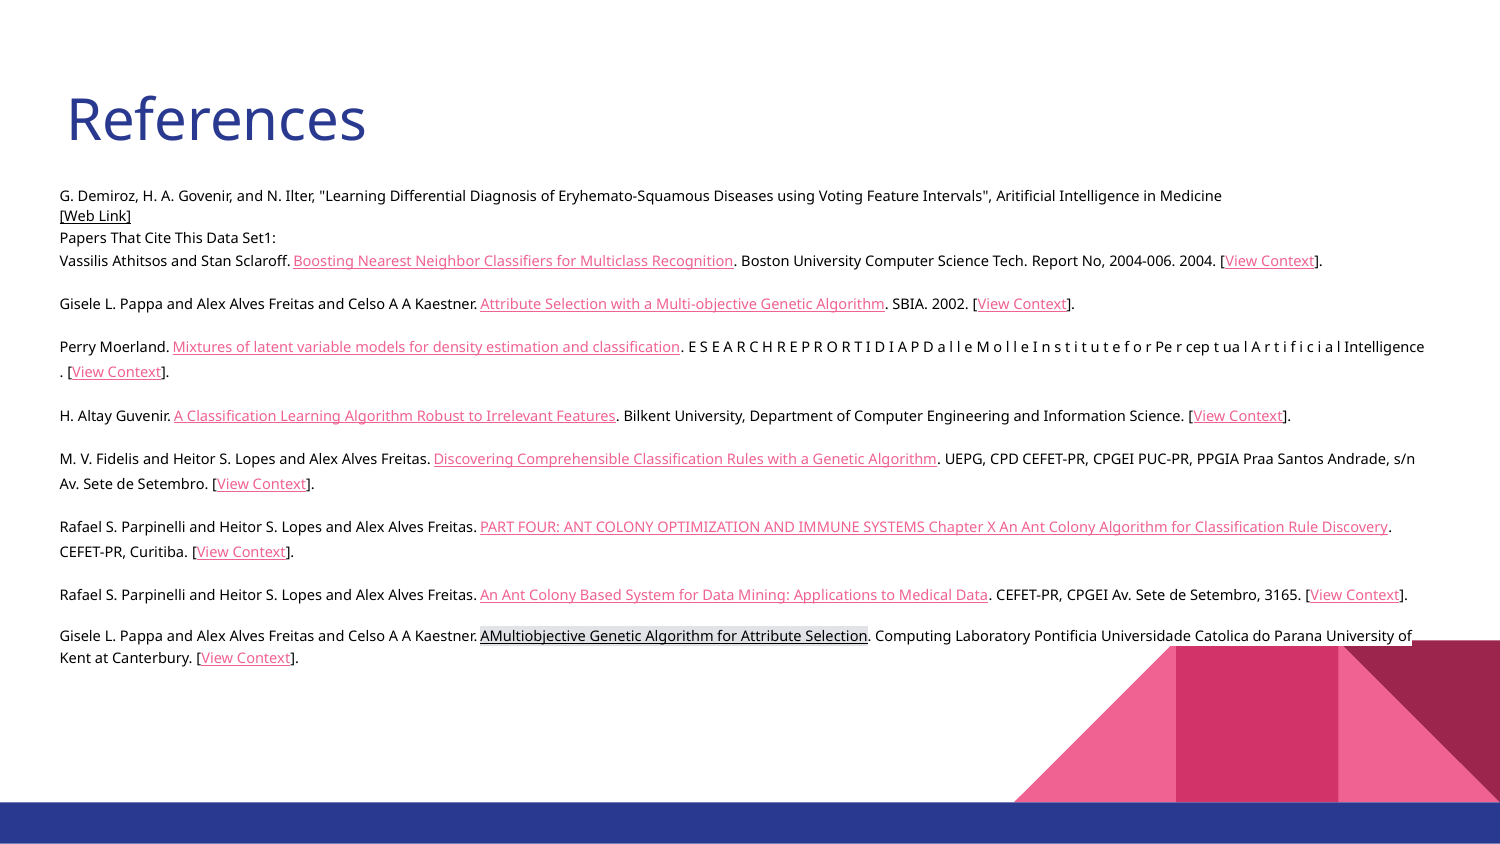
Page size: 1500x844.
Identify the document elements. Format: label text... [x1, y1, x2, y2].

list G. Demiroz, H. A. Govenir, and N. Ilter, "Learning Differential Diagnosis of Eryhemato-Squamous Diseases using Voting Feature Intervals", Aritificial Intelligence in Medicine [Web Link] Papers That Cite This Data Set1: Vassilis Athitsos and Stan Sclaroff. Boosting Nearest Neighbor Classifiers for Multiclass Recognition. Boston University Computer Science Tech. Report No, 2004-006. 2004. [View Context]. Gisele L. Pappa and Alex Alves Freitas and Celso A A Kaestner. Attribute Selection with a Multi-objective Genetic Algorithm. SBIA. 2002. [View Context]. Perry Moerland. Mixtures of latent variable models for density estimation and classification. E S E A R C H R E P R O R T I D I A P D a l l e M o l l e I n s t i t u t e f o r Pe r cep t ua l A r t i f i c i a l Intelligence . [View Context]. H. Altay Guvenir. A Classification Learning Algorithm Robust to Irrelevant Features. Bilkent University, Department of Computer Engineering and Information Science. [View Context]. M. V. Fidelis and Heitor S. Lopes and Alex Alves Freitas. Discovering Comprehensible Classification Rules with a Genetic Algorithm. UEPG, CPD CEFET-PR, CPGEI PUC-PR, PPGIA Praa Santos Andrade, s/n Av. Sete de Setembro. [View Context]. Rafael S. Parpinelli and Heitor S. Lopes and Alex Alves Freitas. PART FOUR: ANT COLONY OPTIMIZATION AND IMMUNE SYSTEMS Chapter X An Ant Colony Algorithm for Classification Rule Discovery. CEFET-PR, Curitiba. [View Context]. Rafael S. Parpinelli and Heitor S. Lopes and Alex Alves Freitas. An Ant Colony Based System for Data Mining: Applications to Medical Data. CEFET-PR, CPGEI Av. Sete de Setembro, 3165. [View Context]. Gisele L. Pappa and Alex Alves Freitas and Celso A A Kaestner. AMultiobjective Genetic Algorithm for Attribute Selection. Computing Laboratory Pontificia Universidade Catolica do Parana University of Kent at Canterbury. [View Context]. [44, 166, 1443, 725]
title References [51, 67, 1449, 167]
